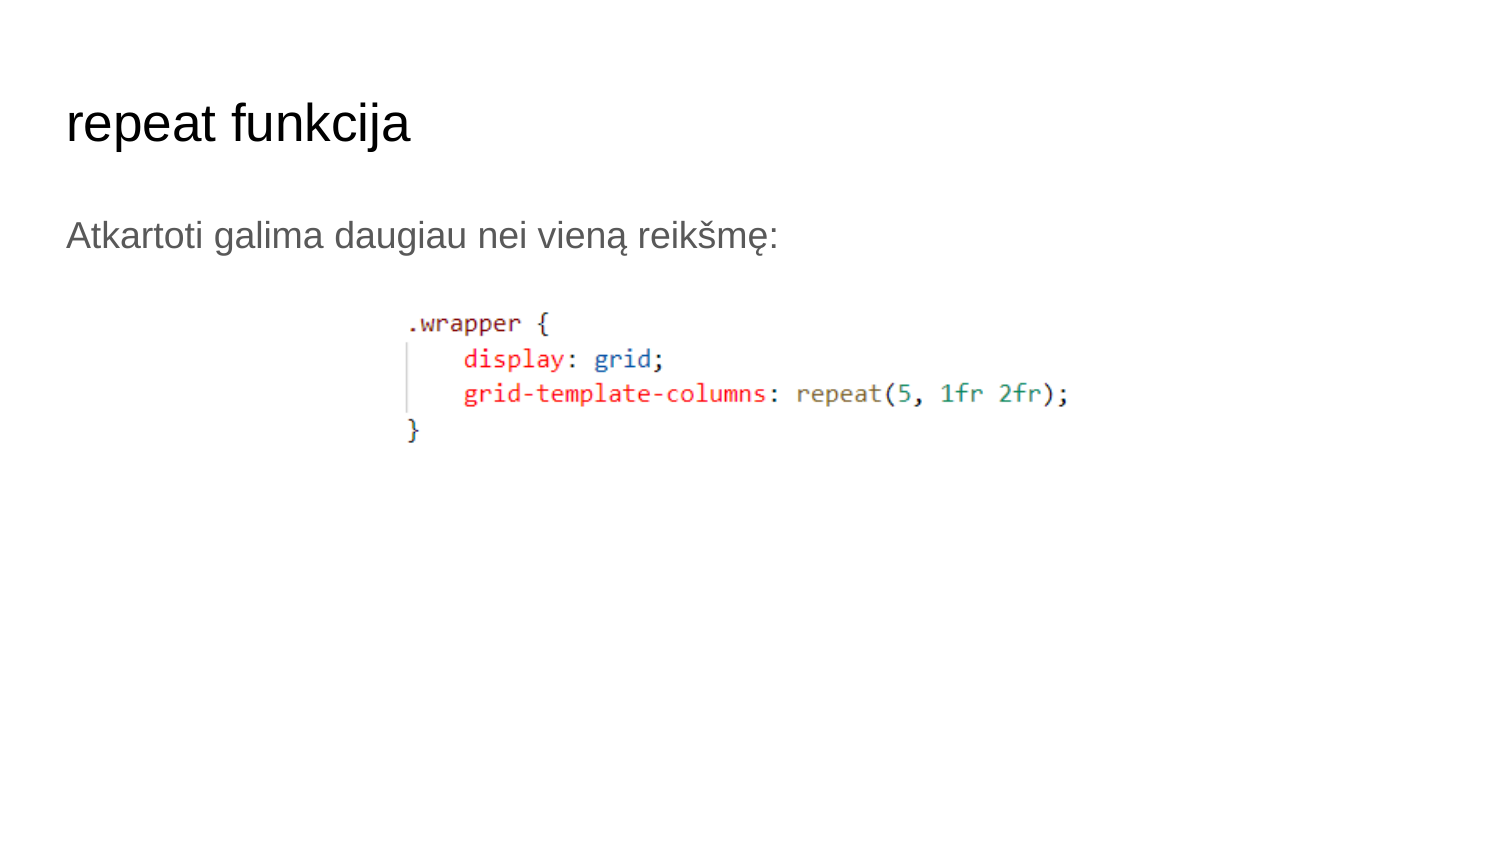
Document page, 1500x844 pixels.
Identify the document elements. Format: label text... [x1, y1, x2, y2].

picture [391, 307, 1108, 446]
title repeat funkcija [51, 72, 1449, 167]
list Atkartoti galima daugiau nei vieną reikšmę: [51, 189, 1449, 750]
